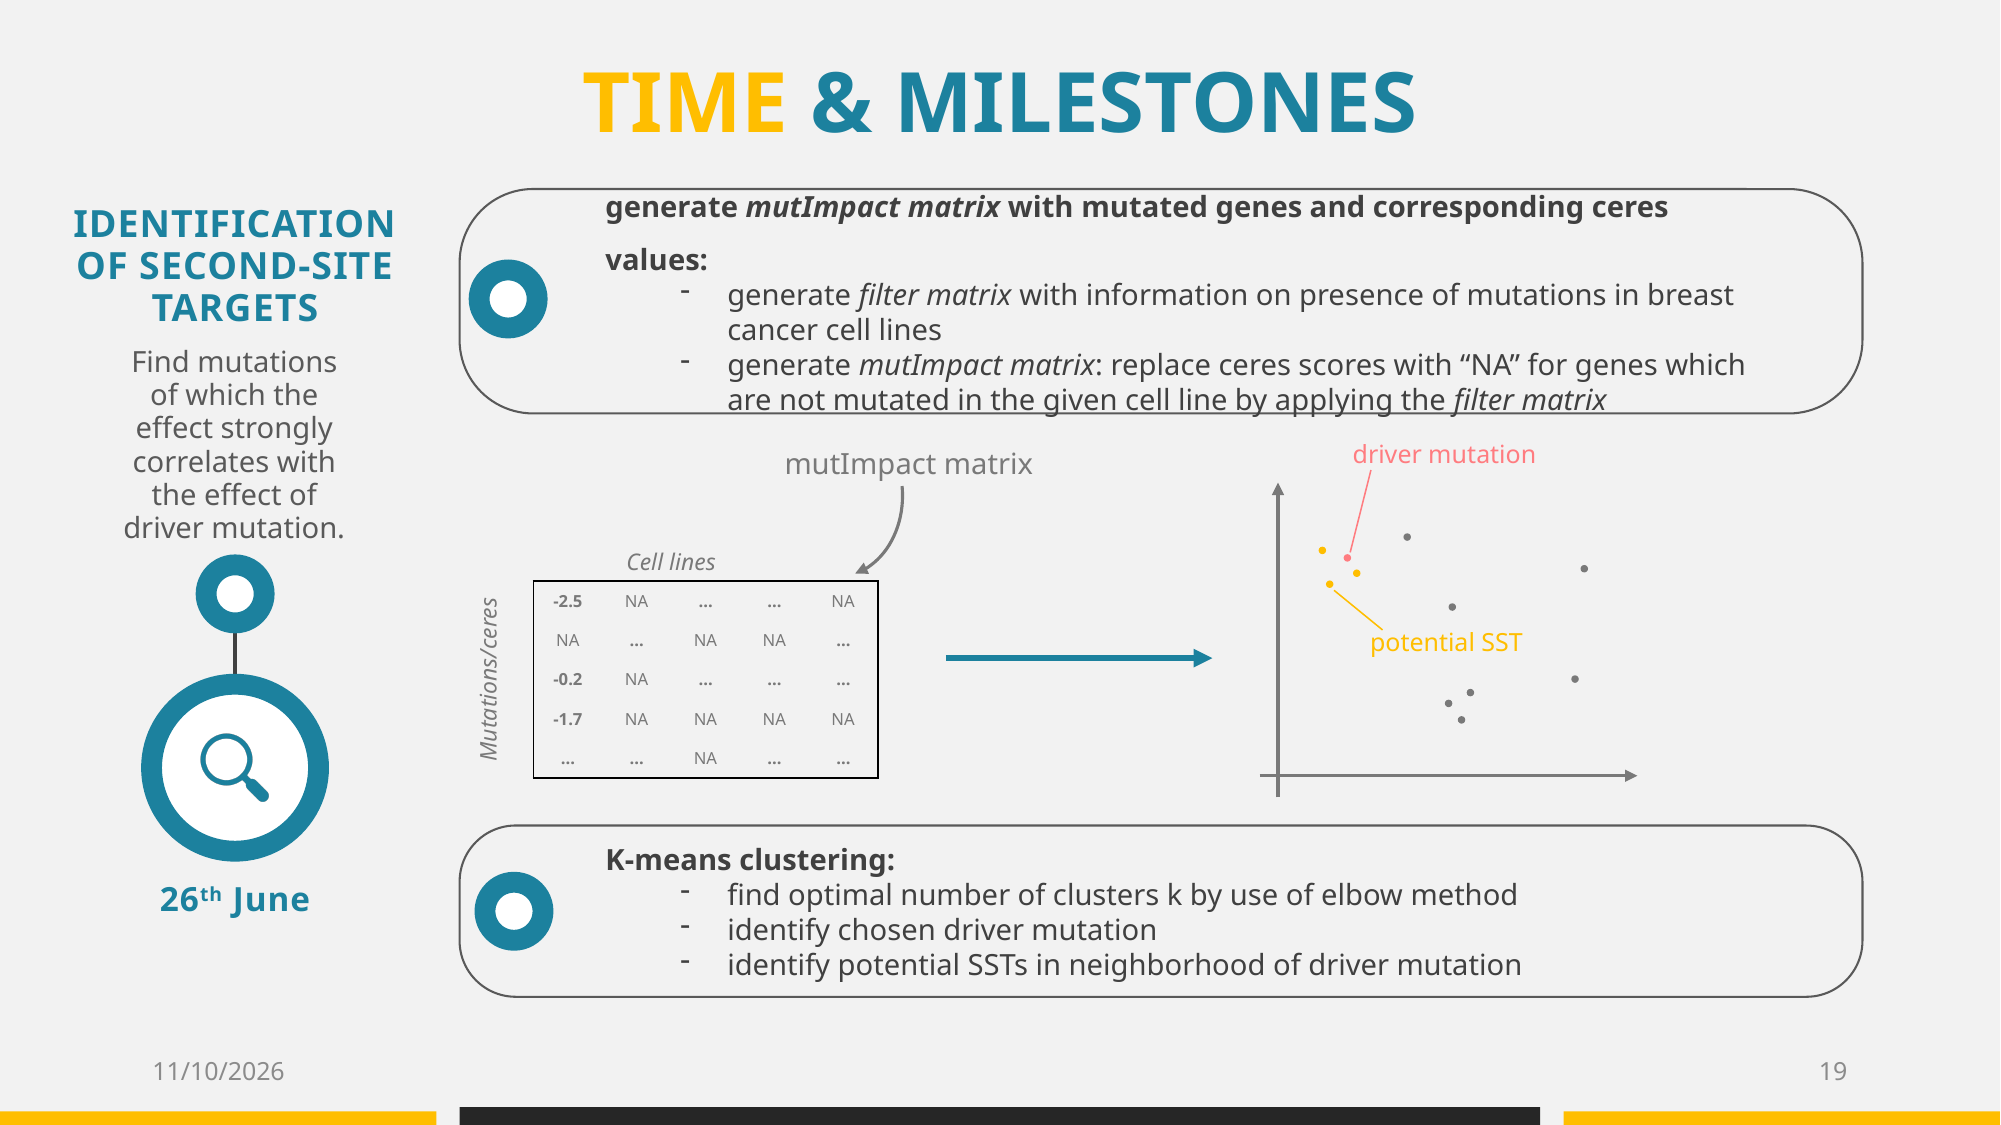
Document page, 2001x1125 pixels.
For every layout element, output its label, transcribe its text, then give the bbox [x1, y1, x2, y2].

table_cell -2.5 [534, 582, 602, 620]
table_cell NA [671, 699, 740, 738]
text_box [459, 1106, 1541, 1125]
table_cell NA [809, 699, 877, 738]
table_cell Mutations/ceres [465, 581, 533, 778]
table_cell … [602, 620, 671, 660]
table_cell NA [534, 620, 602, 660]
table_cell … [809, 620, 877, 660]
table_cell NA [809, 582, 877, 620]
table_cell … [809, 738, 877, 777]
table_cell NA [671, 738, 740, 777]
text_box generate mutImpact matrix with mutated genes and corresponding ceres values: generate filter matrix with information on presence of mutations in breast cancer cell lines generate mutImpact matrix: replace ceres scores with “NA” for genes which are not mutated in the given cell line by applying the filter matrix [605, 171, 1764, 416]
table_cell … [671, 660, 740, 699]
table_cell … [534, 738, 602, 777]
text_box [459, 825, 1863, 997]
table_cell NA [602, 582, 671, 620]
text_box [0, 1110, 437, 1125]
table_cell … [740, 738, 809, 777]
text_box [458, 187, 605, 415]
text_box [1259, 439, 1638, 798]
table_header Cell lines [465, 538, 878, 581]
table_cell NA [740, 620, 809, 660]
text_box [1764, 188, 1864, 415]
text_box [1563, 1110, 2000, 1125]
table_cell … [671, 582, 740, 620]
table_cell … [740, 582, 809, 620]
table_cell … [602, 738, 671, 777]
text_box TIME & MILESTONES [117, 49, 1883, 150]
table_cell NA [671, 620, 740, 660]
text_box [57, 203, 413, 916]
table_cell … [740, 660, 809, 699]
table_cell -1.7 [534, 699, 602, 738]
slide_number 19 [1412, 1042, 1863, 1103]
table_cell NA [602, 699, 671, 738]
table_cell NA [602, 660, 671, 699]
table_cell -0.2 [534, 660, 602, 699]
table_cell NA [740, 699, 809, 738]
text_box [754, 415, 1064, 577]
text_box [478, 268, 539, 330]
table_cell … [809, 660, 877, 699]
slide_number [137, 1042, 588, 1103]
